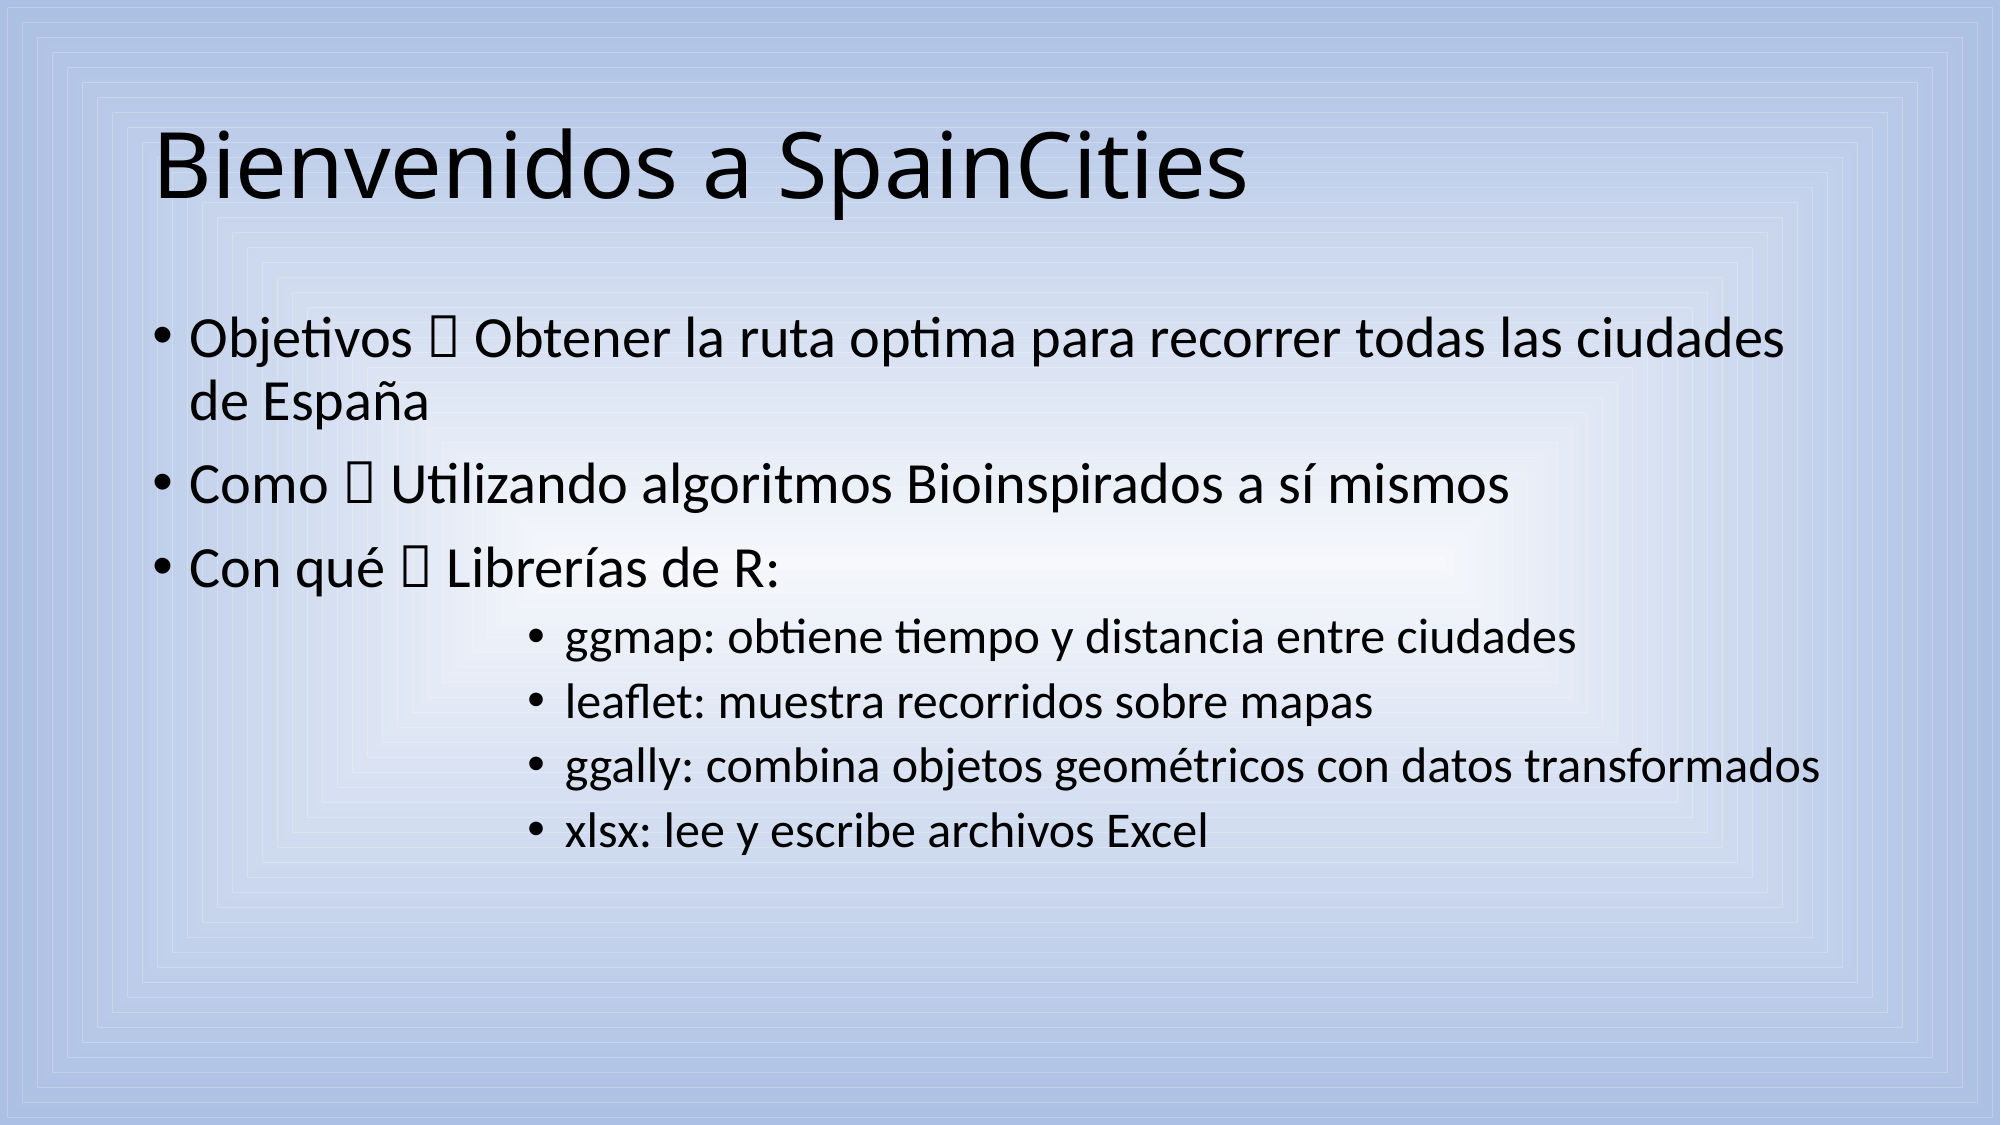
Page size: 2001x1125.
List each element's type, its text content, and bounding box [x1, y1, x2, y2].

list Objetivos  Obtener la ruta optima para recorrer todas las ciudades de España Como  Utilizando algoritmos Bioinspirados a sí mismos Con qué  Librerías de R: ggmap: obtiene tiempo y distancia entre ciudades leaflet: muestra recorridos sobre mapas ggally: combina objetos geométricos con datos transformados xlsx: lee y escribe archivos Excel [137, 299, 1863, 1014]
title Bienvenidos a SpainCities [137, 59, 1863, 278]
